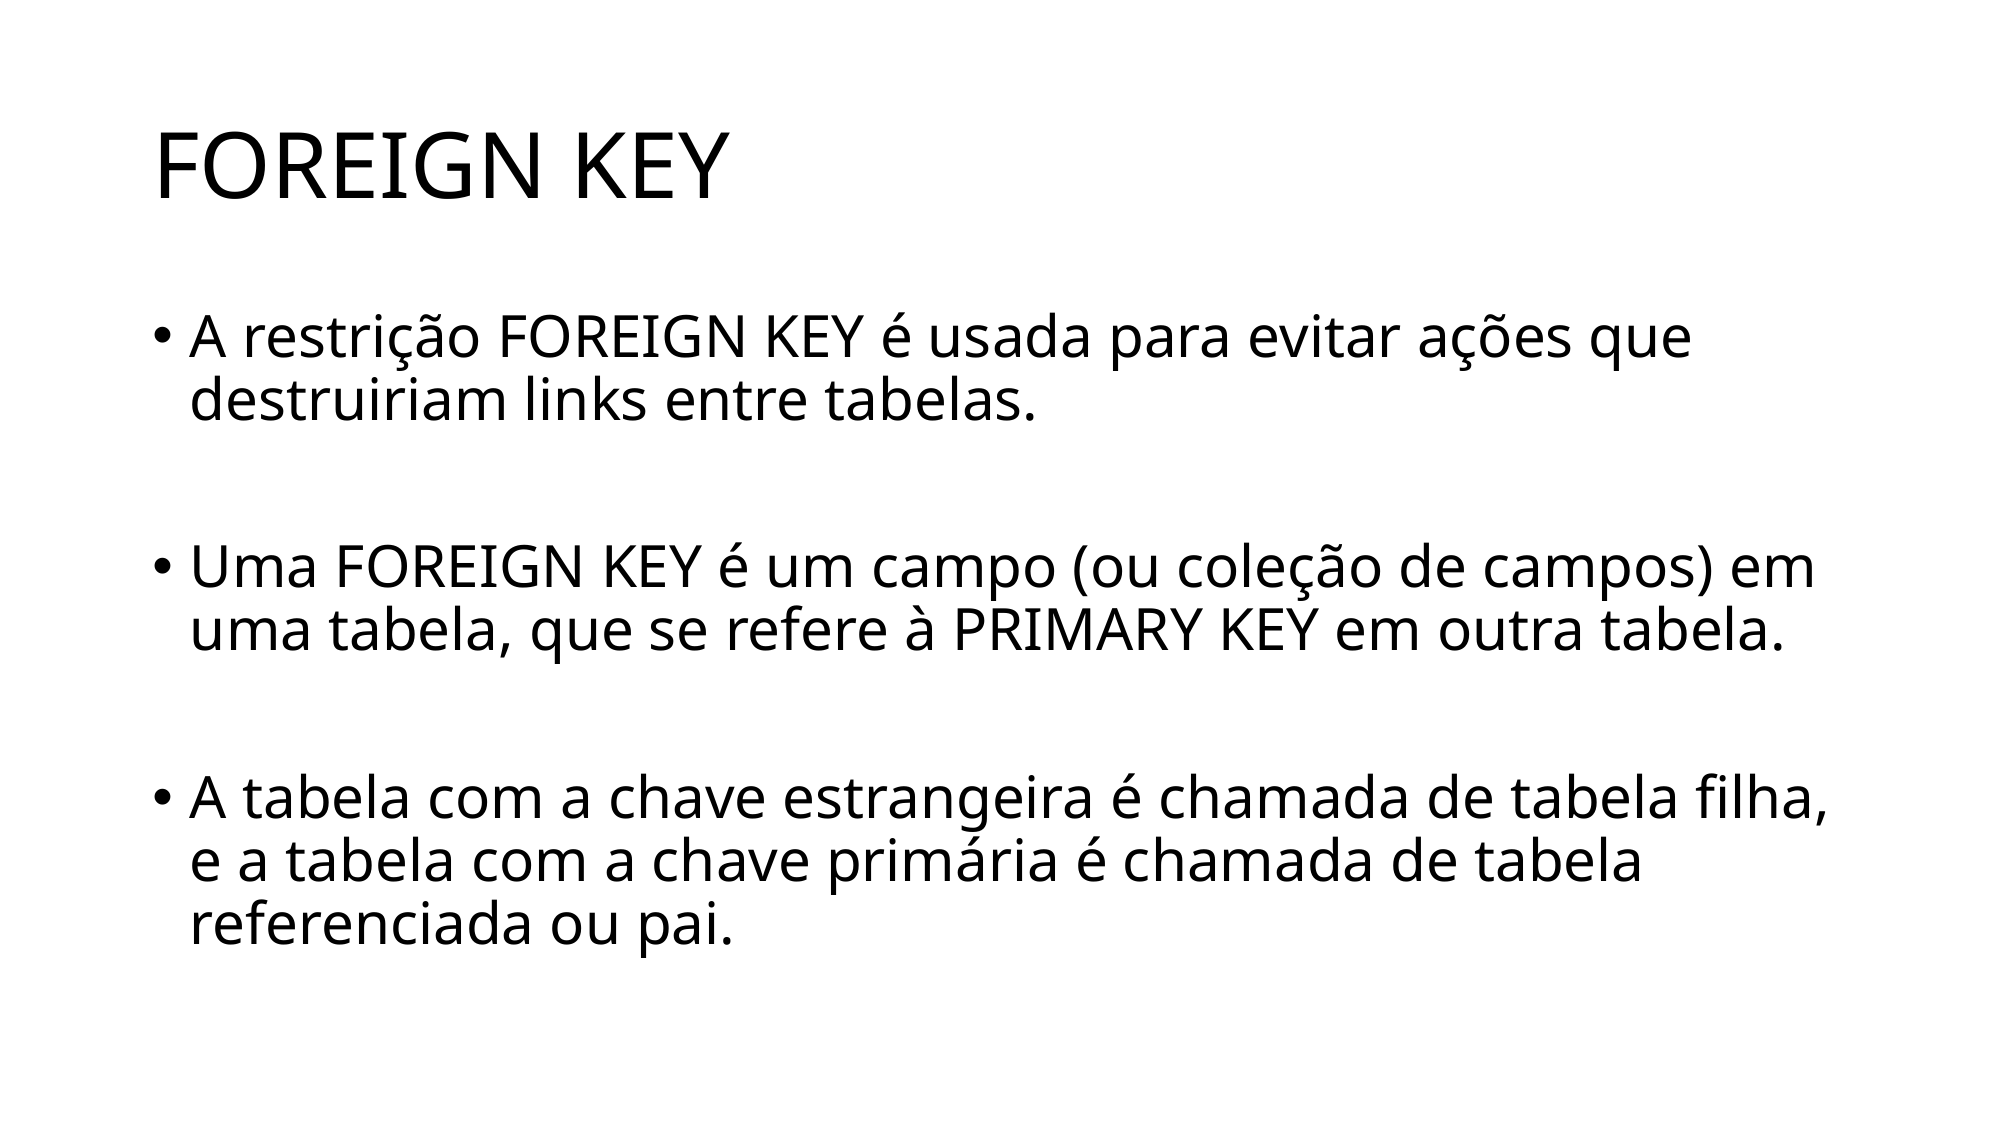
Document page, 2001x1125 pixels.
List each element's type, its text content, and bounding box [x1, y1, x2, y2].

list A restrição FOREIGN KEY é usada para evitar ações que destruiriam links entre tabelas. Uma FOREIGN KEY é um campo (ou coleção de campos) em uma tabela, que se refere à PRIMARY KEY em outra tabela. A tabela com a chave estrangeira é chamada de tabela filha, e a tabela com a chave primária é chamada de tabela referenciada ou pai. [137, 299, 1863, 1014]
title FOREIGN KEY [137, 59, 1863, 278]
